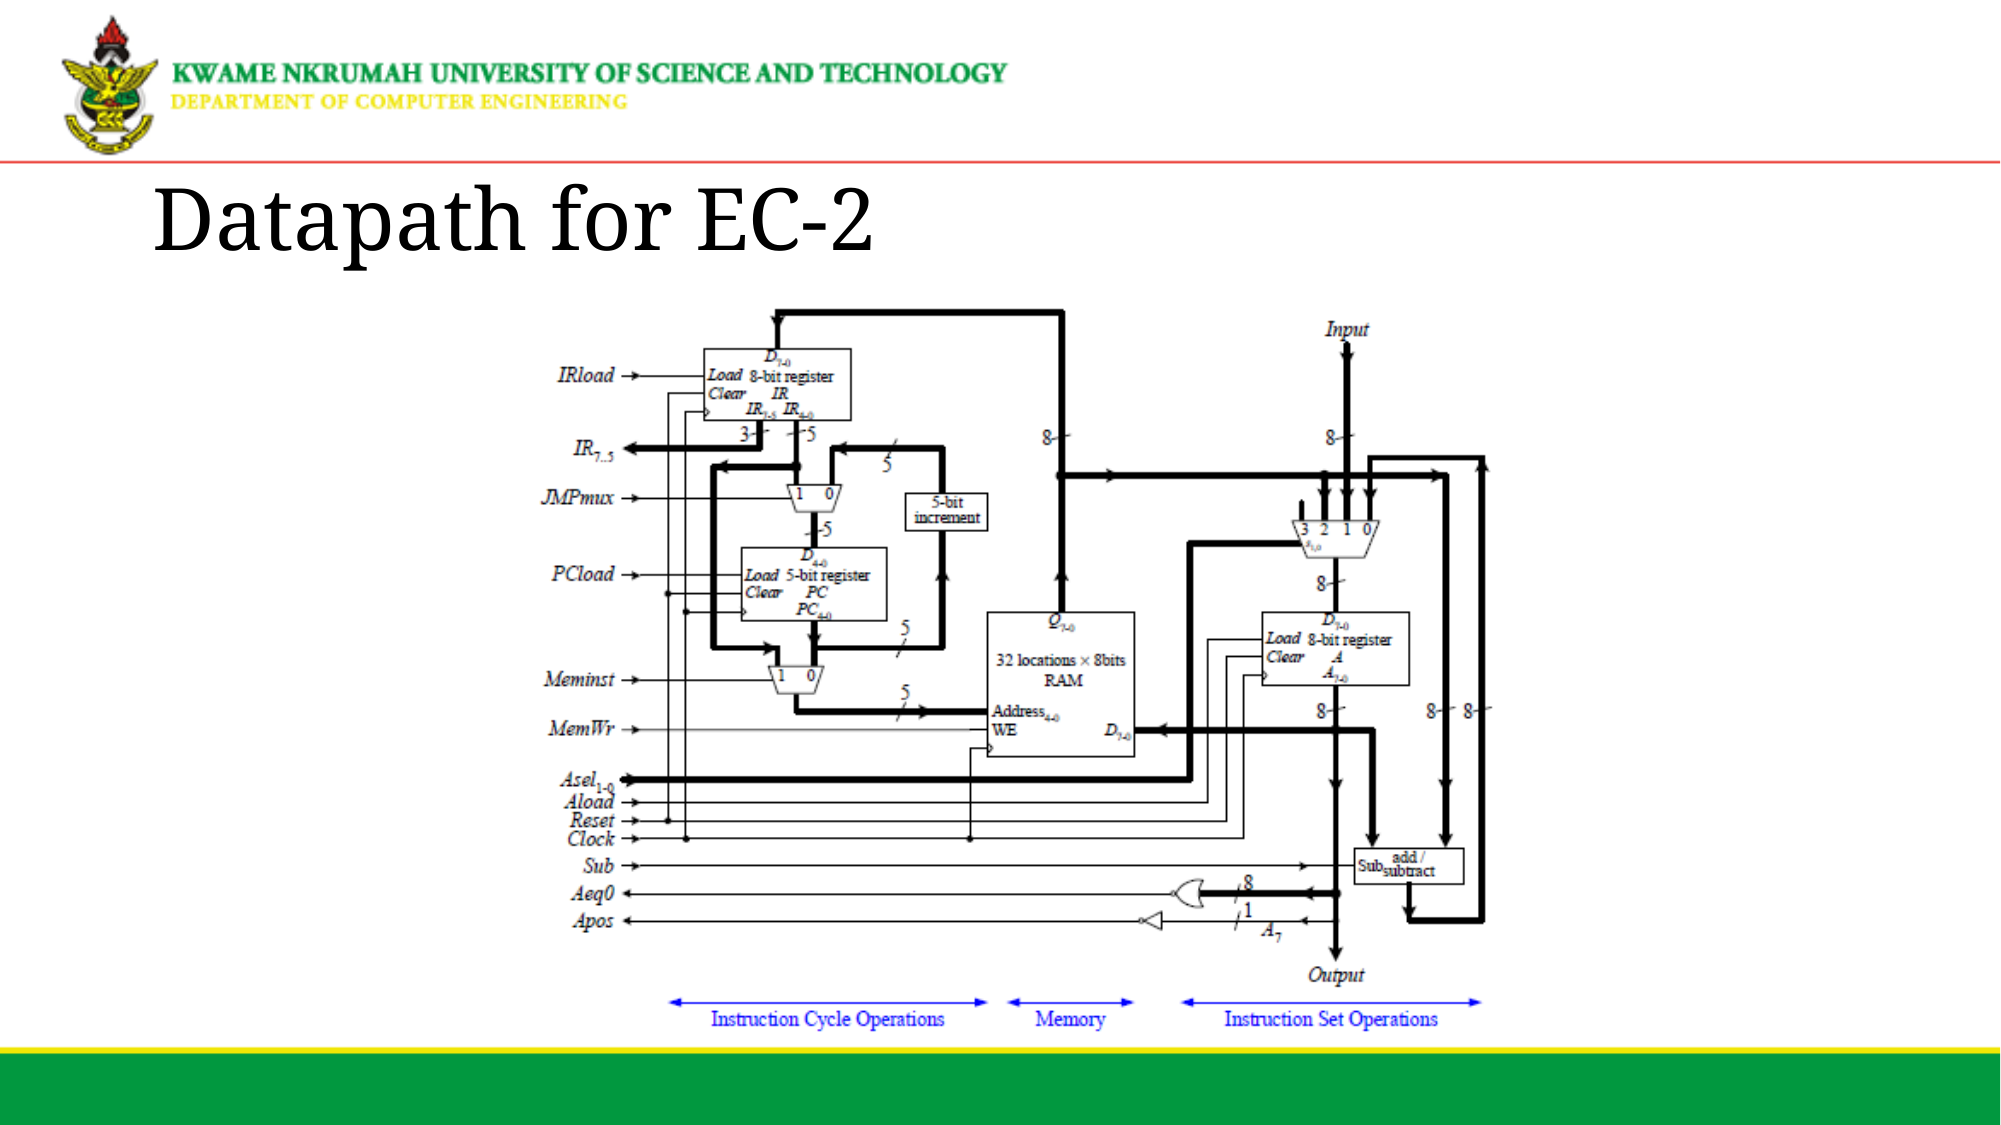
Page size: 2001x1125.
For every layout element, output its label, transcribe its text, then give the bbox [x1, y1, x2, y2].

picture [0, 0, 2001, 1125]
title Datapath for EC-2 [137, 168, 1863, 278]
